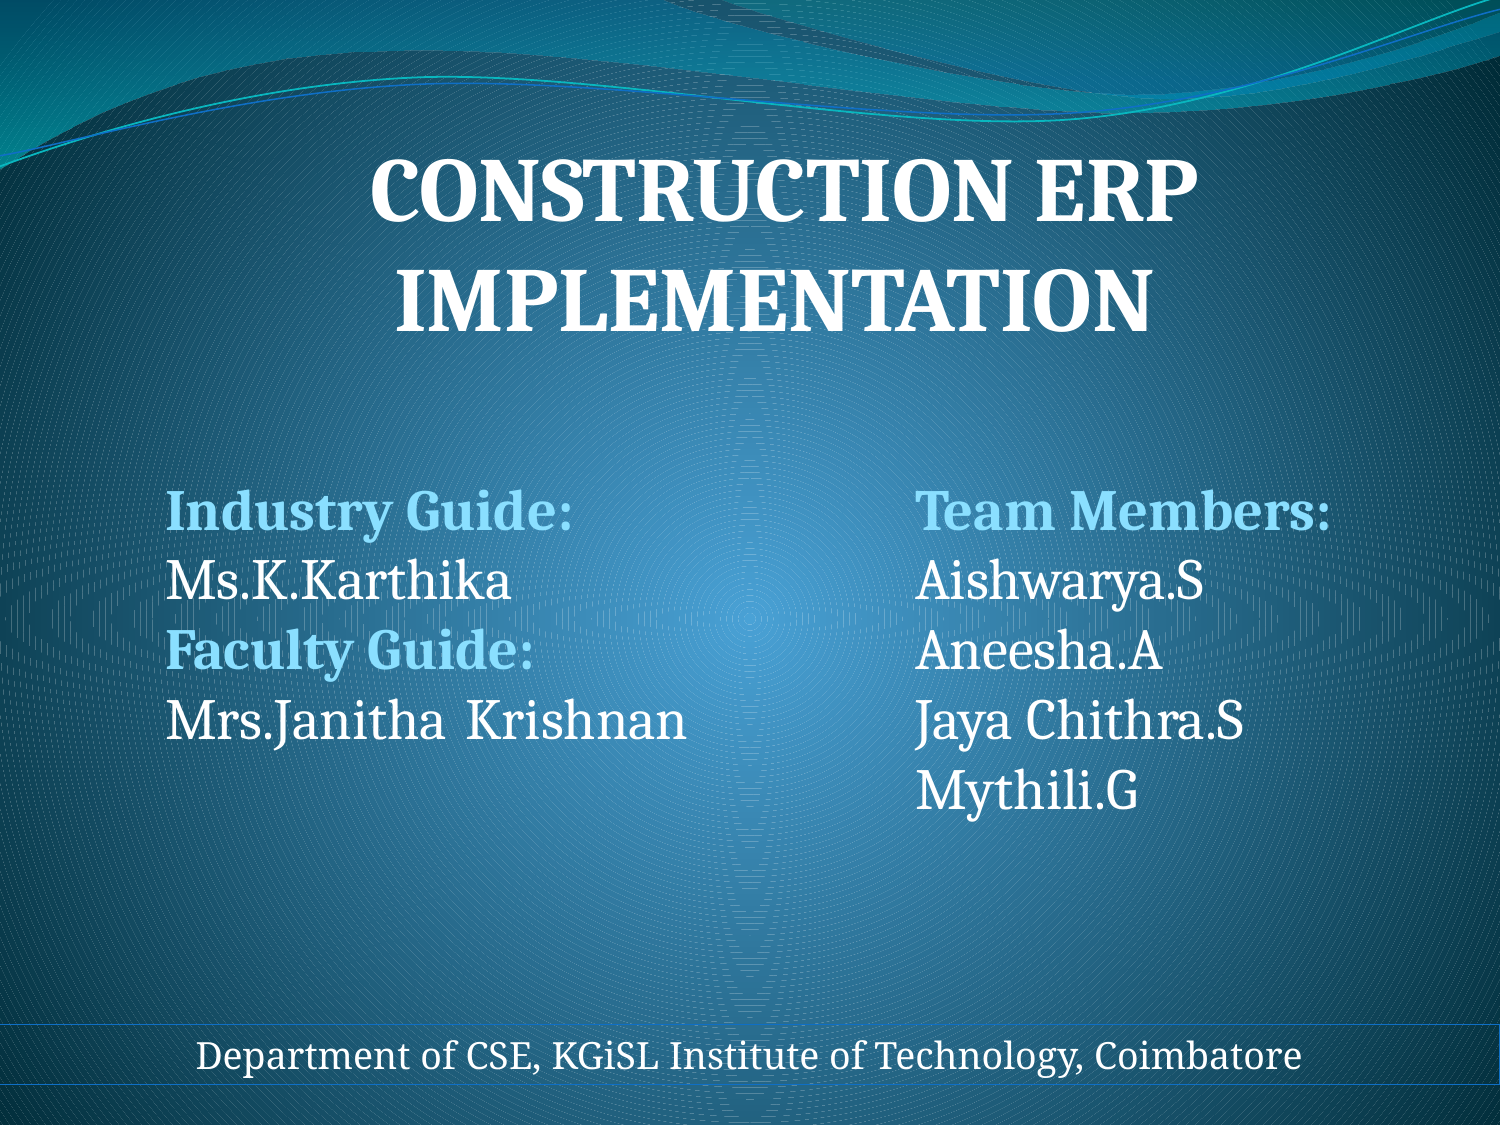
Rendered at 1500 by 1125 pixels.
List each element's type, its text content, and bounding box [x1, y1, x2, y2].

title [75, 99, 1350, 238]
list [87, 337, 1362, 1024]
text_box Industry Guide: Team Members: Ms.K.Karthika Aishwarya.S Faculty Guide: Aneesha.A Mrs.Janitha Krishnan Jaya Chithra.S Mythili.G [149, 437, 1425, 925]
text_box CONSTRUCTION ERP IMPLEMENTATION [137, 124, 1413, 350]
text_box Department of CSE, KGiSL Institute of Technology, Coimbatore [0, 1024, 1500, 1085]
